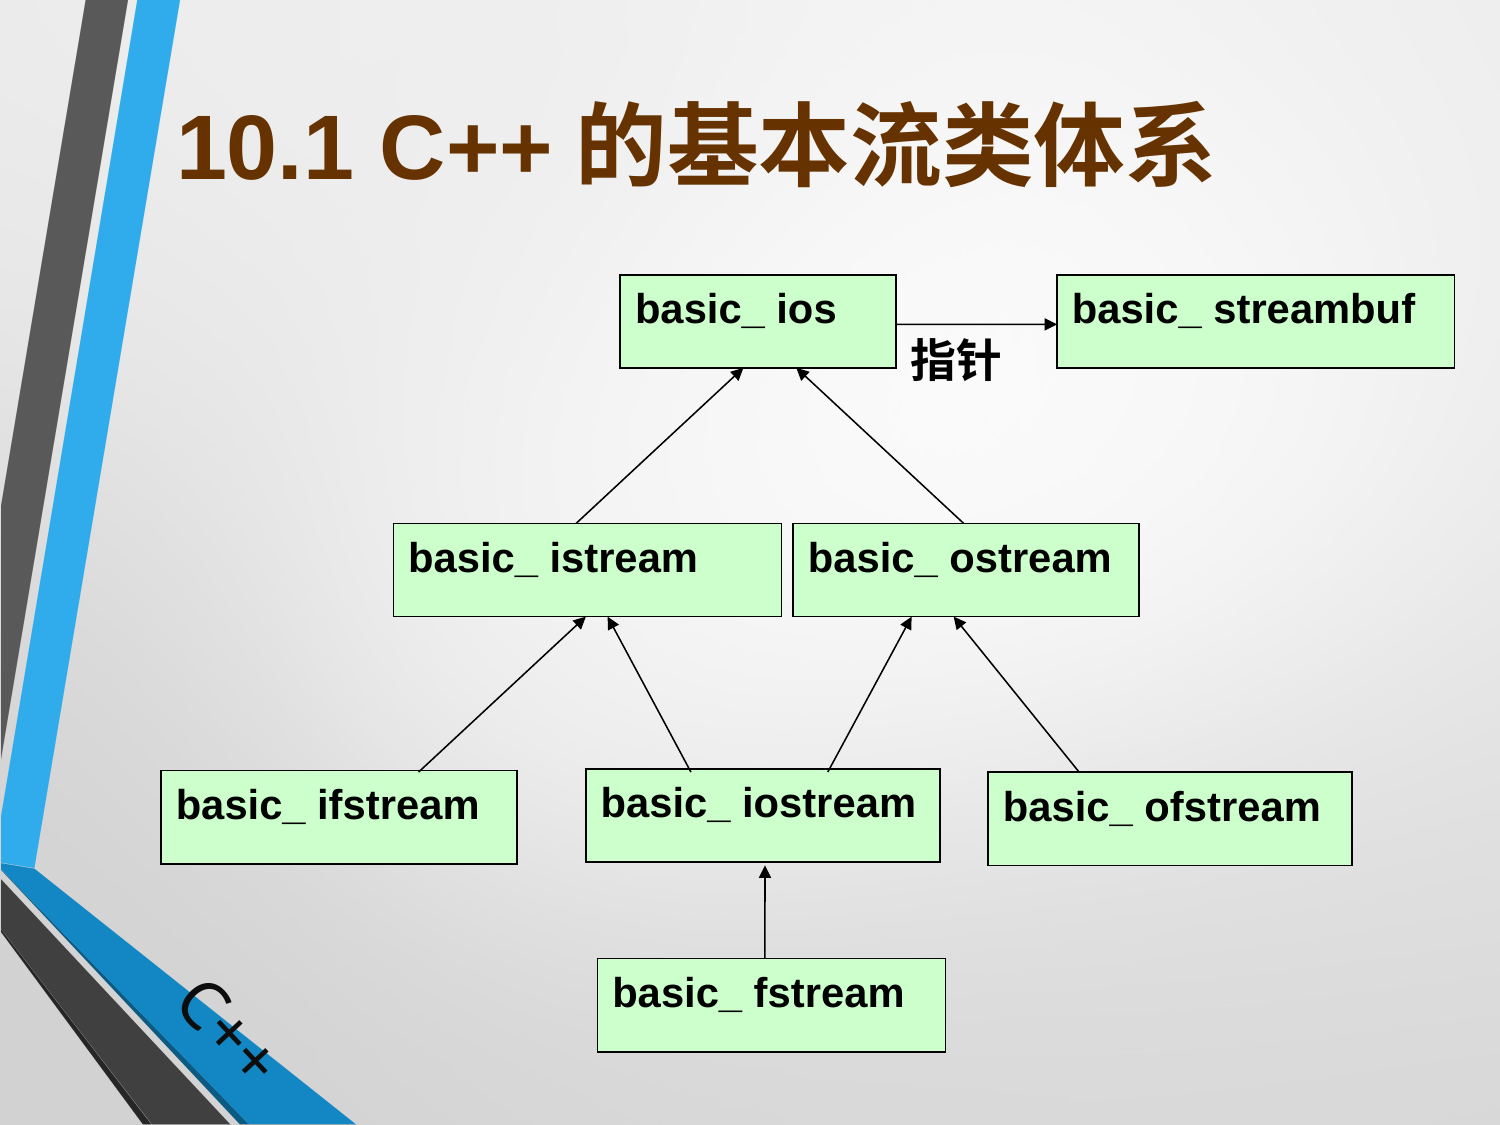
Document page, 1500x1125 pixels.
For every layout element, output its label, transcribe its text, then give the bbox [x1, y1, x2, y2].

picture [0, 0, 358, 1125]
title 10.1 C++的基本流类体系 [161, 43, 1425, 242]
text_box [160, 274, 1455, 1053]
